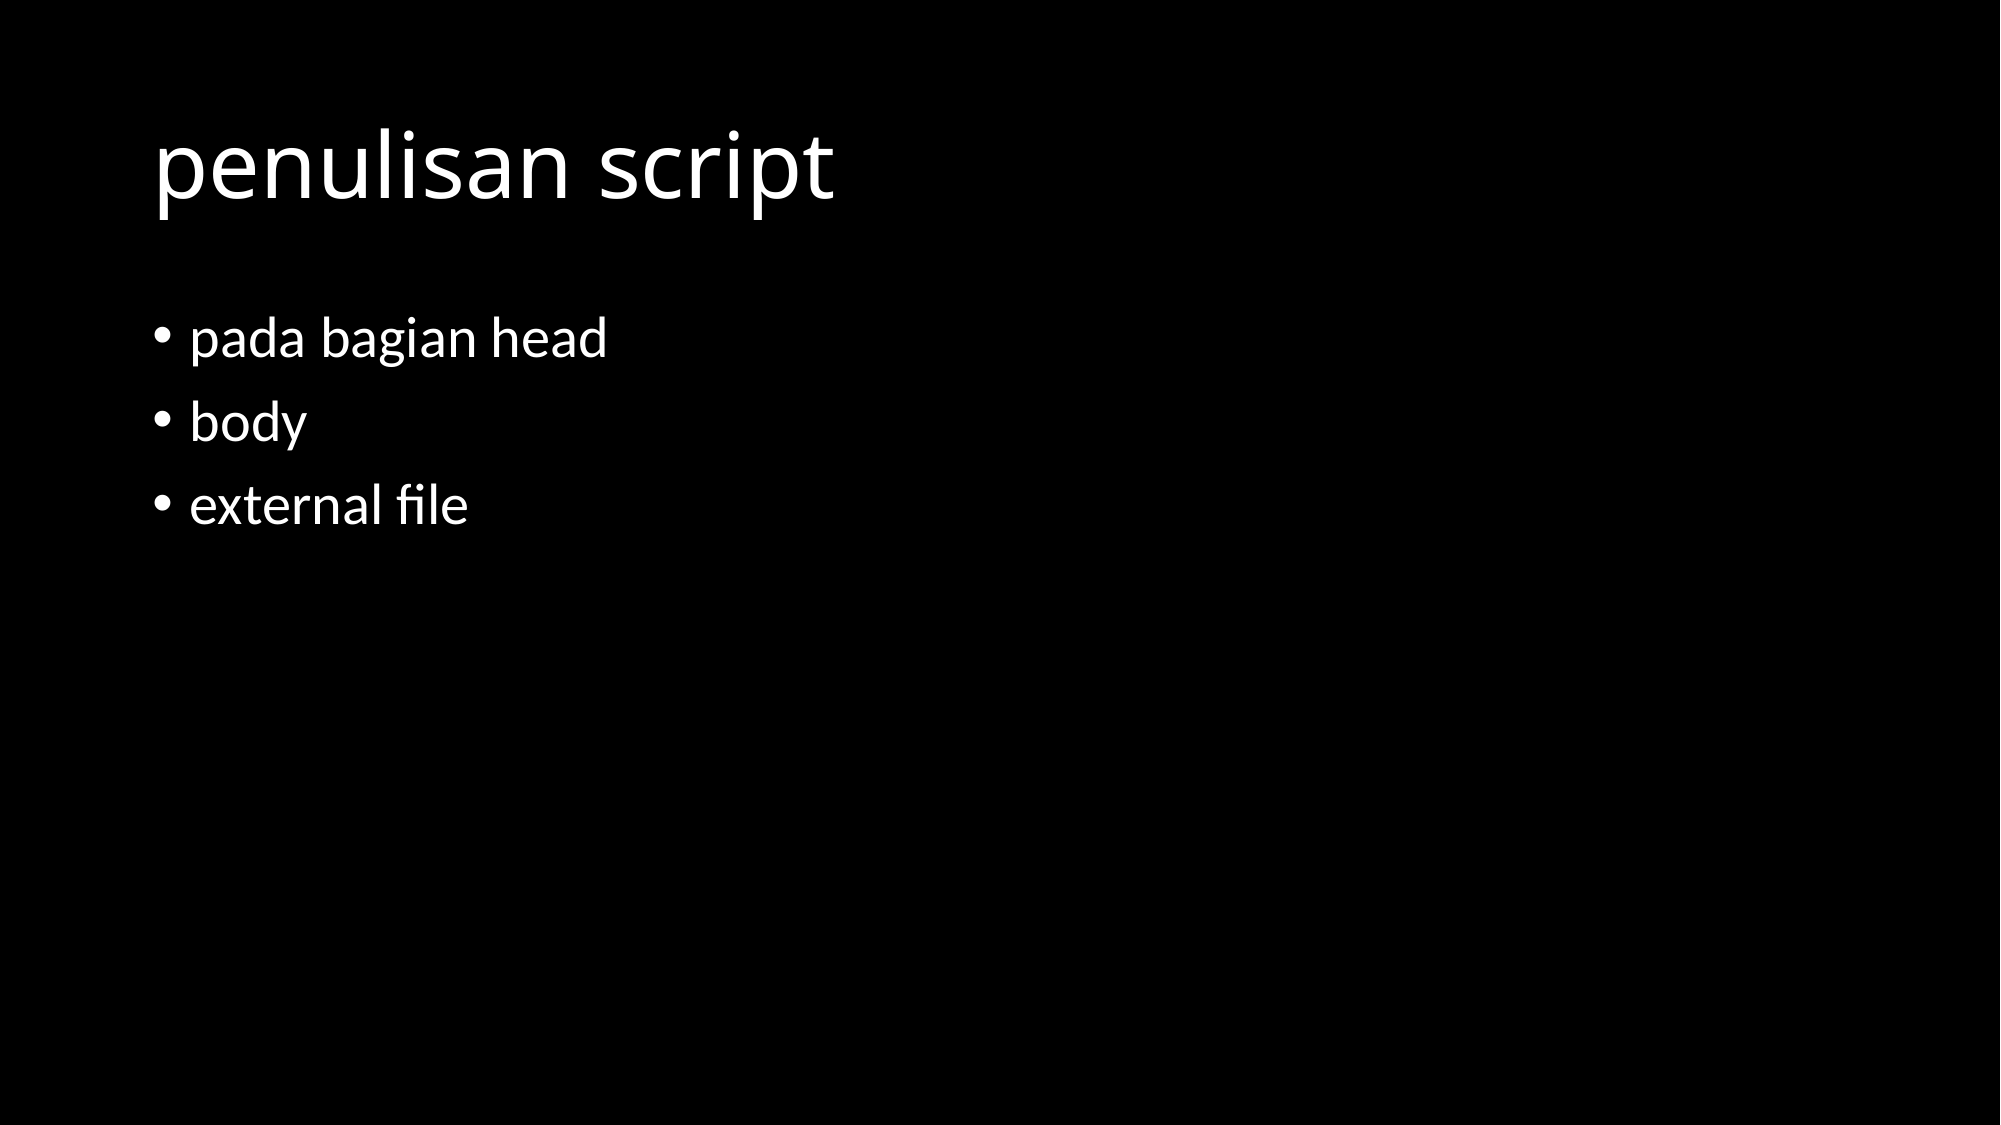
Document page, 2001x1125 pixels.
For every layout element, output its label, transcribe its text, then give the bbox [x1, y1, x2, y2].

title penulisan script [137, 59, 1863, 278]
list pada bagian head body external file [137, 299, 1863, 1014]
